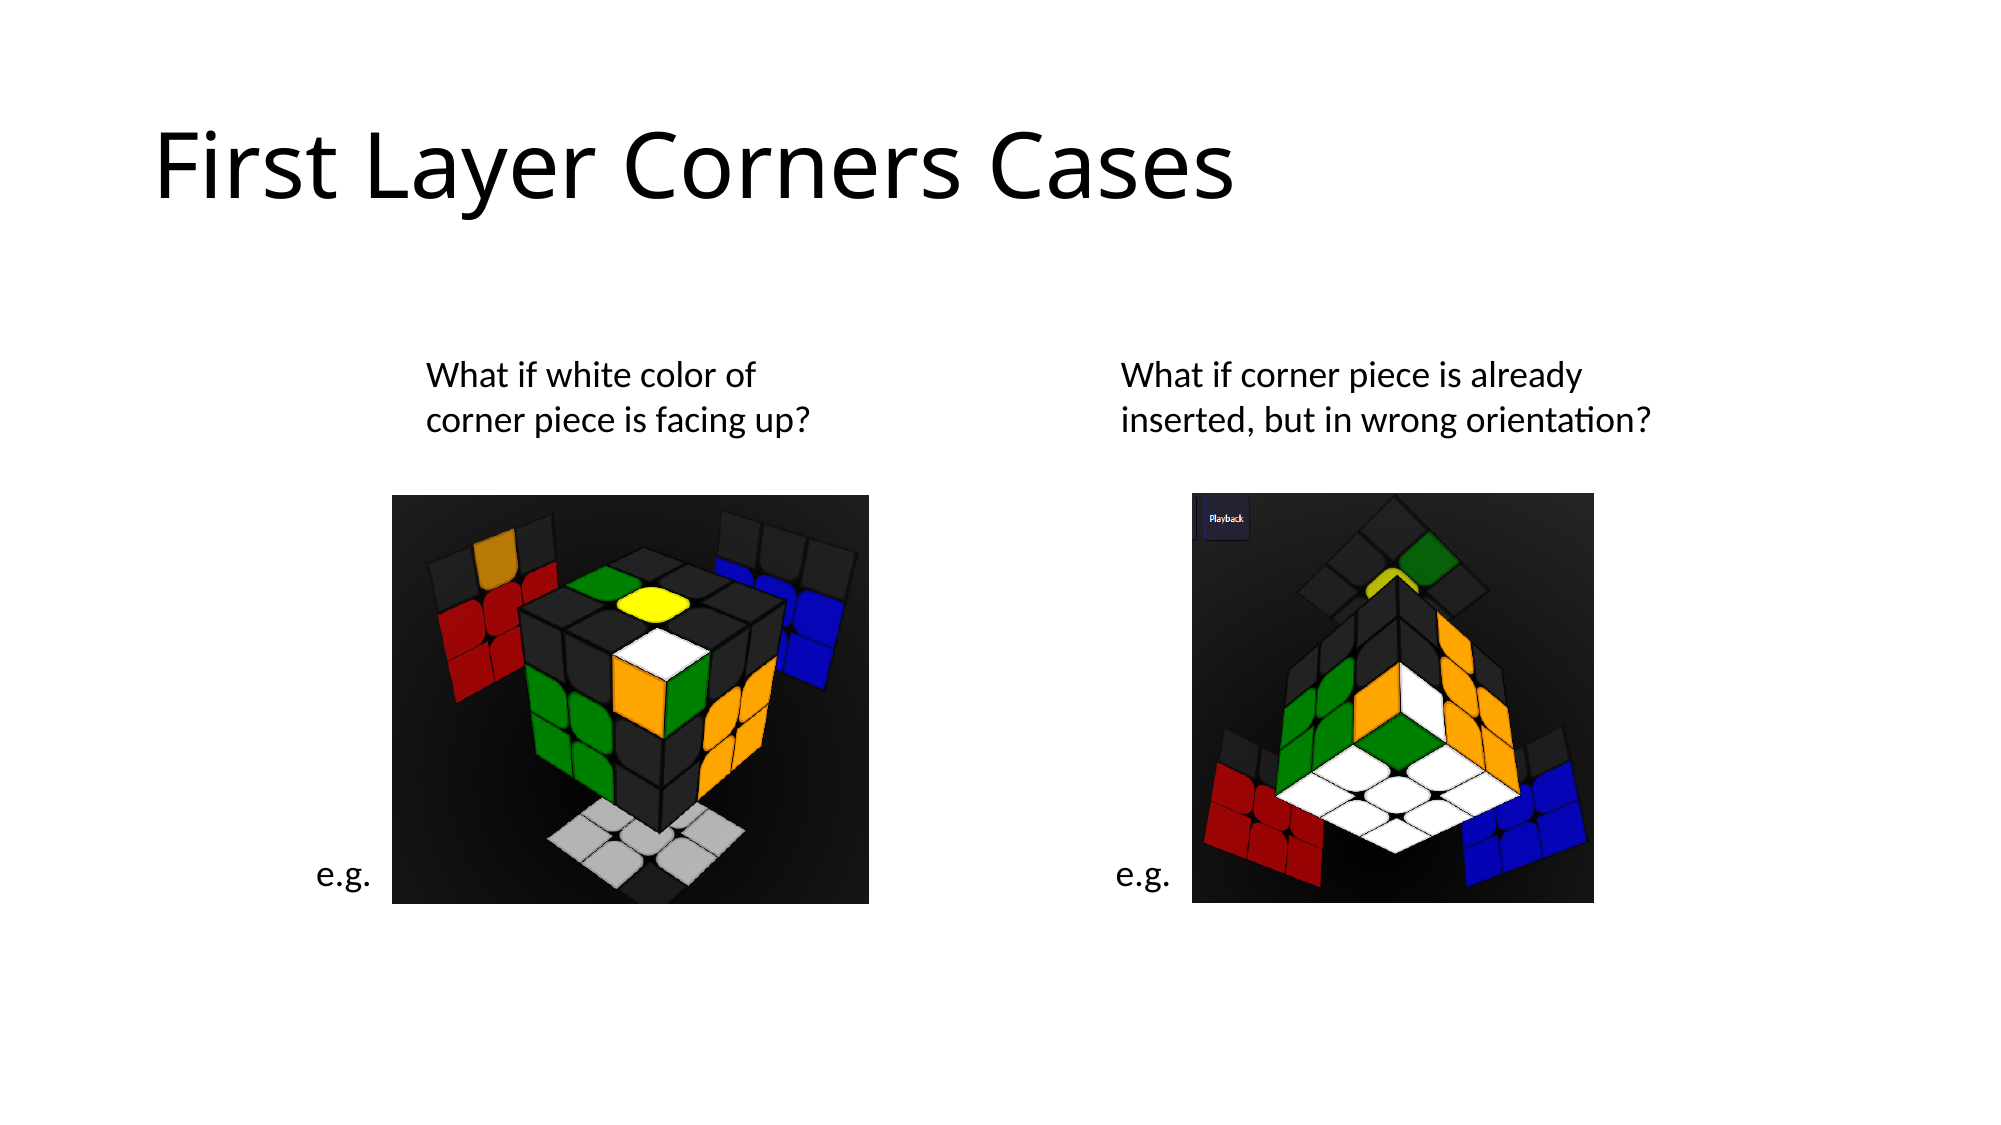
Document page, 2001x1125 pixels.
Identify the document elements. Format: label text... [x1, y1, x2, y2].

text_box What if white color of corner piece is facing up? [411, 342, 869, 448]
picture [392, 495, 869, 904]
text_box What if corner piece is already inserted, but in wrong orientation? [1105, 342, 1735, 448]
text_box e.g. [301, 841, 392, 902]
title First Layer Corners Cases [137, 59, 1863, 278]
text_box e.g. [1100, 841, 1192, 902]
picture [1192, 493, 1594, 903]
